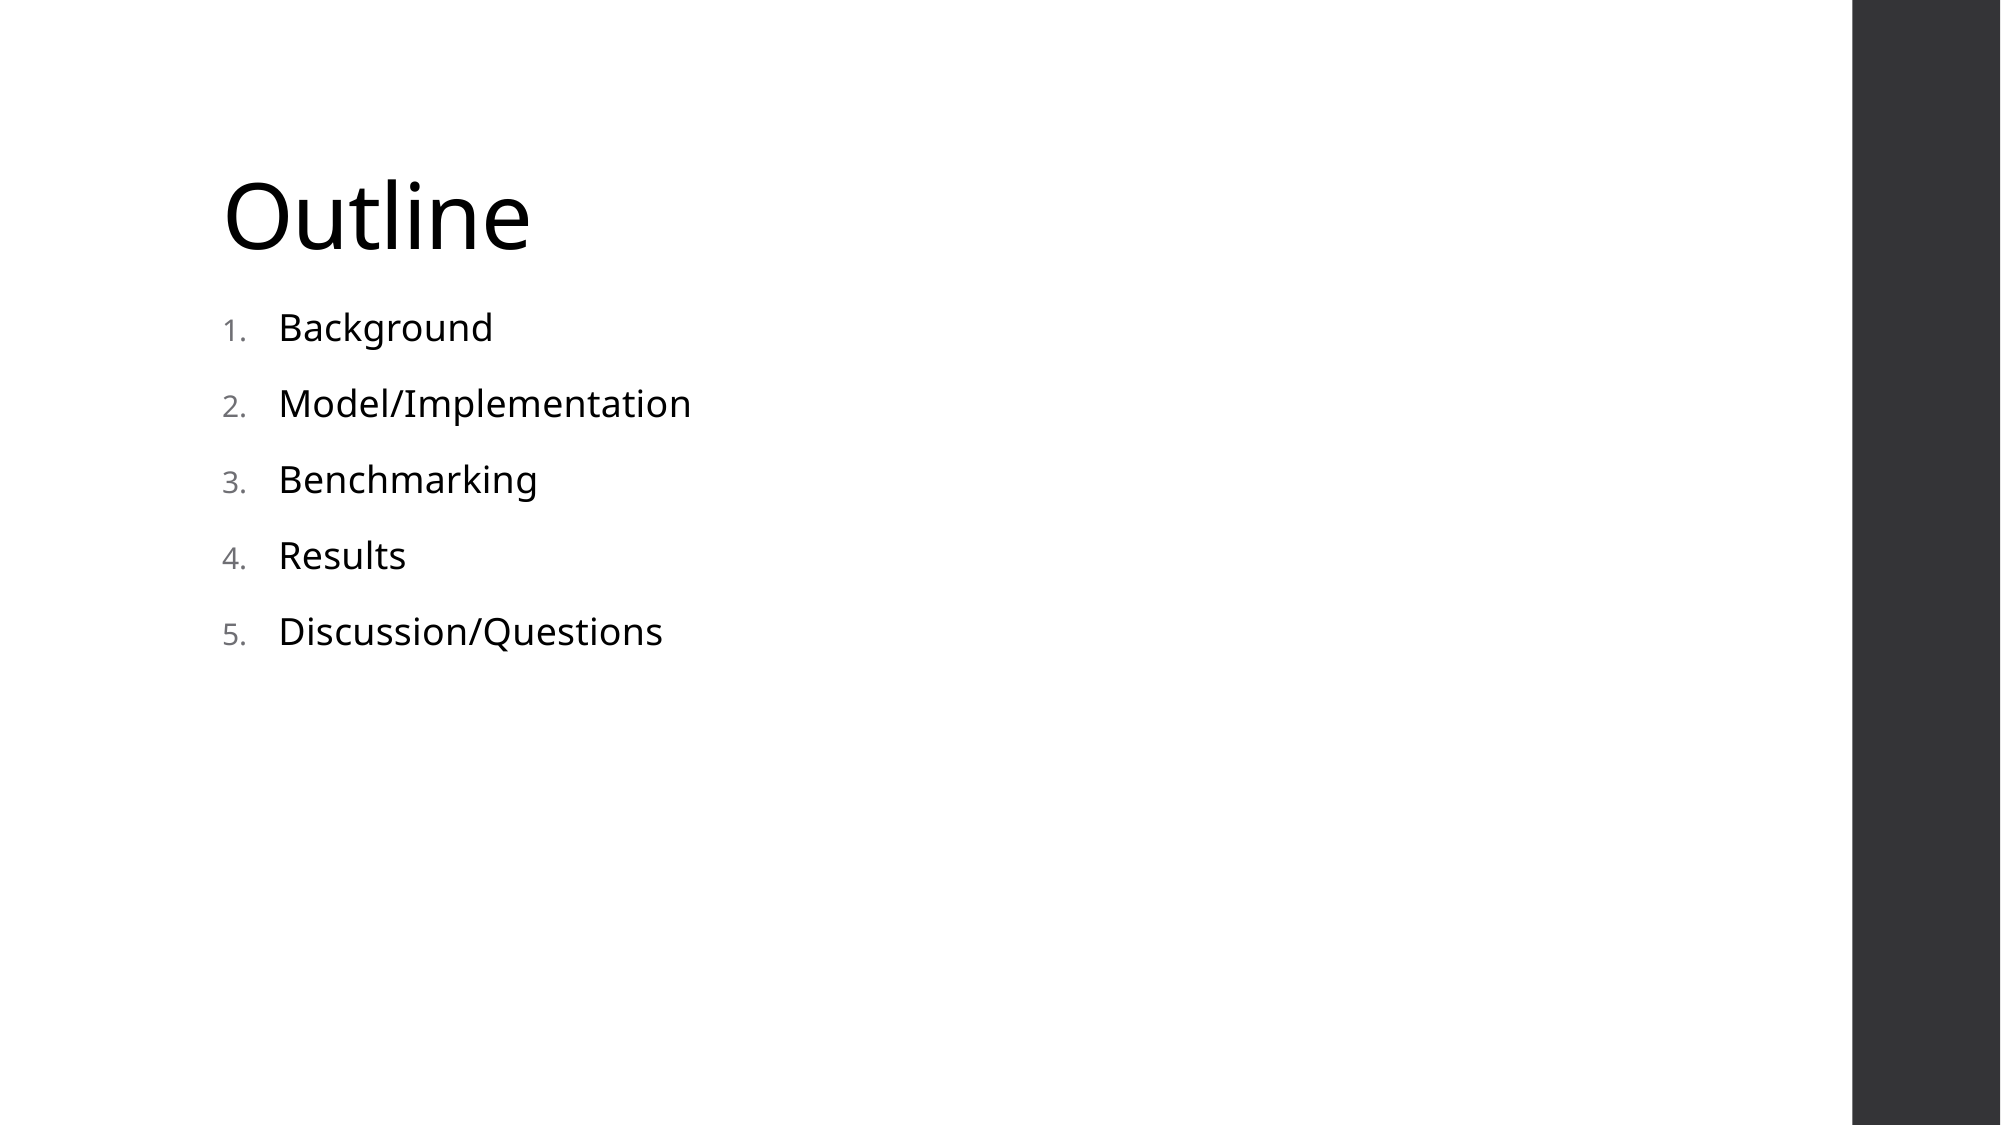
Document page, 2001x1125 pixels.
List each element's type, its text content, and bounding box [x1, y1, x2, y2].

list Background Model/Implementation Benchmarking Results Discussion/Questions [206, 299, 1617, 1014]
title Outline [206, 60, 1797, 278]
